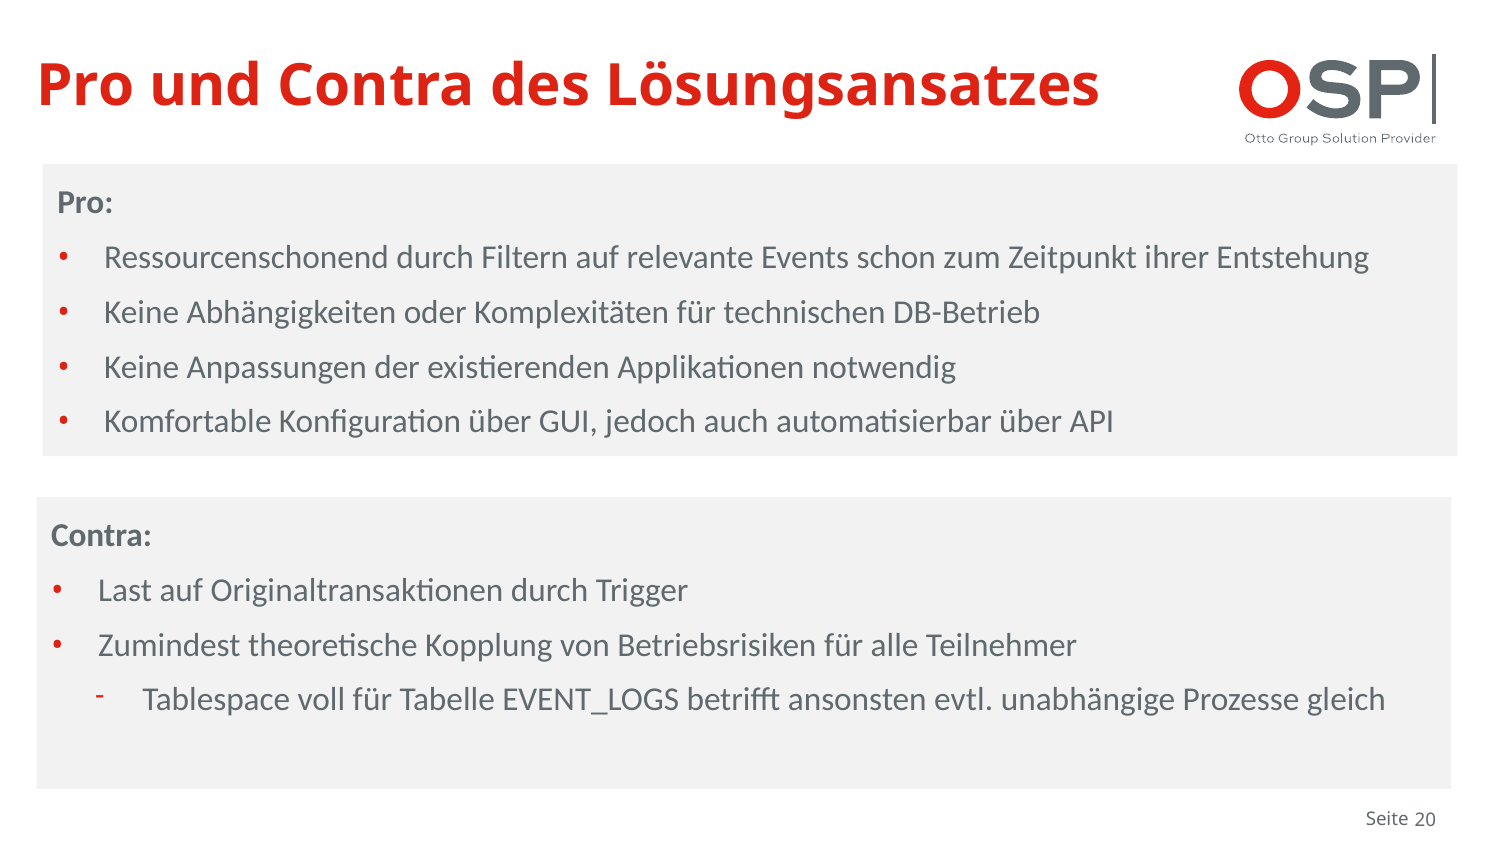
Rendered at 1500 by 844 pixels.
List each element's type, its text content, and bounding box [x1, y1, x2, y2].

footer Seite [1052, 806, 1409, 844]
text_box Contra: Last auf Originaltransaktionen durch Trigger Zumindest theoretische Kopplung von Betriebsrisiken für alle Teilnehmer Tablespace voll für Tabelle EVENT_LOGS betrifft ansonsten evtl. unabhängige Prozesse gleich [36, 496, 1452, 789]
text_box Pro: Ressourcenschonend durch Filtern auf relevante Events schon zum Zeitpunkt ihrer Entstehung Keine Abhängigkeiten oder Komplexitäten für technischen DB-Betrieb Keine Anpassungen der existierenden Applikationen notwendig Komfortable Konfiguration über GUI, jedoch auch automatisierbar über API [42, 164, 1458, 457]
title Pro und Contra des Lösungsansatzes [36, 54, 1409, 139]
slide_number 20 [1381, 807, 1436, 844]
